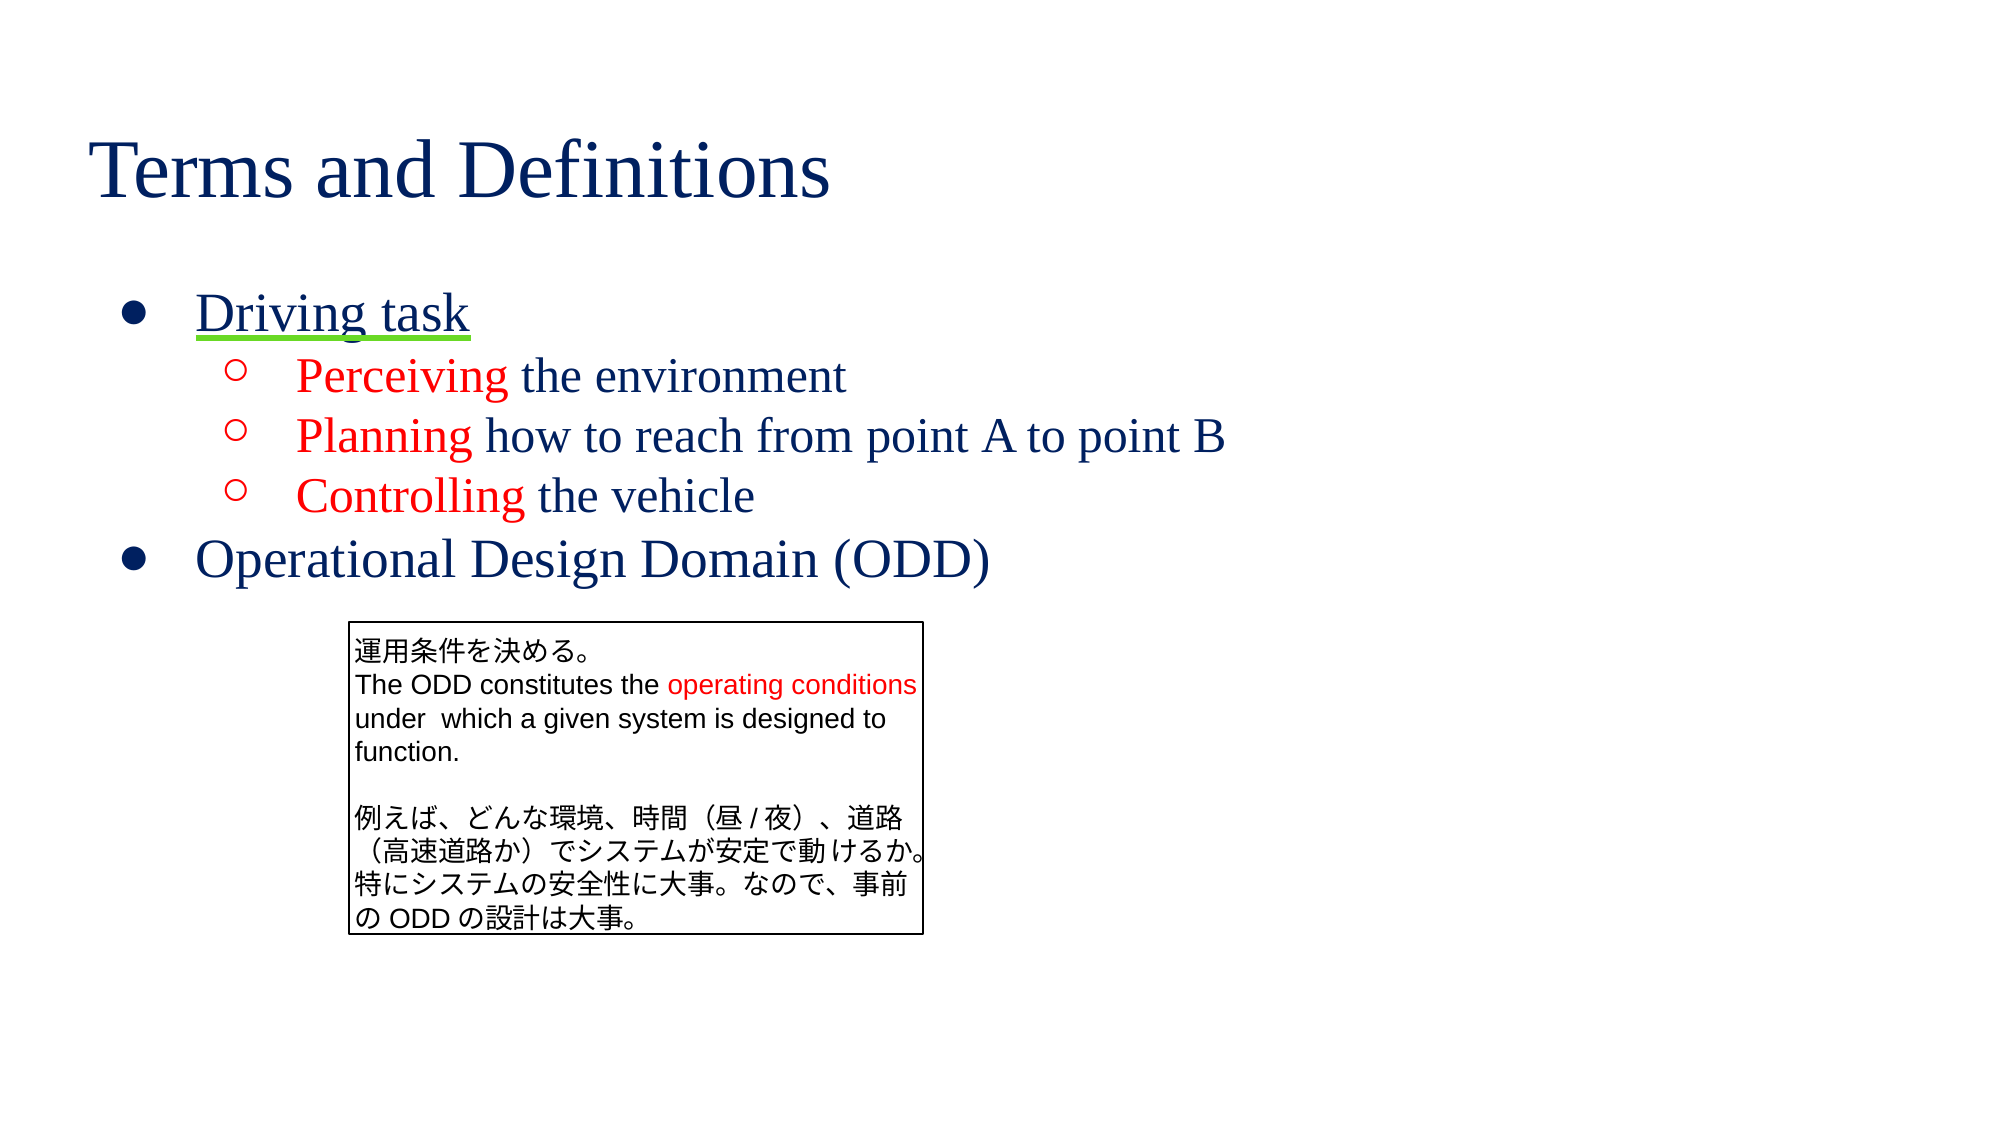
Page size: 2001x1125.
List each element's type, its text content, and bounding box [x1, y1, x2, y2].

title Terms and Definitions [85, 111, 842, 303]
text_box 運用条件を決める。 The ODD constitutes the operating conditions under which a given system is designed to function. 例えば、どんな環境、時間（昼/夜）、道路（高速道路か）でシステムが安定で動 けるか。特にシステムの安全性に大事。なので、事前のODDの設計は大事。 [349, 622, 923, 934]
text_box Driving task Perceiving the environment Planning how to reach from point A to point B Controlling the vehicle Operational Design Domain (ODD) [115, 272, 1228, 589]
